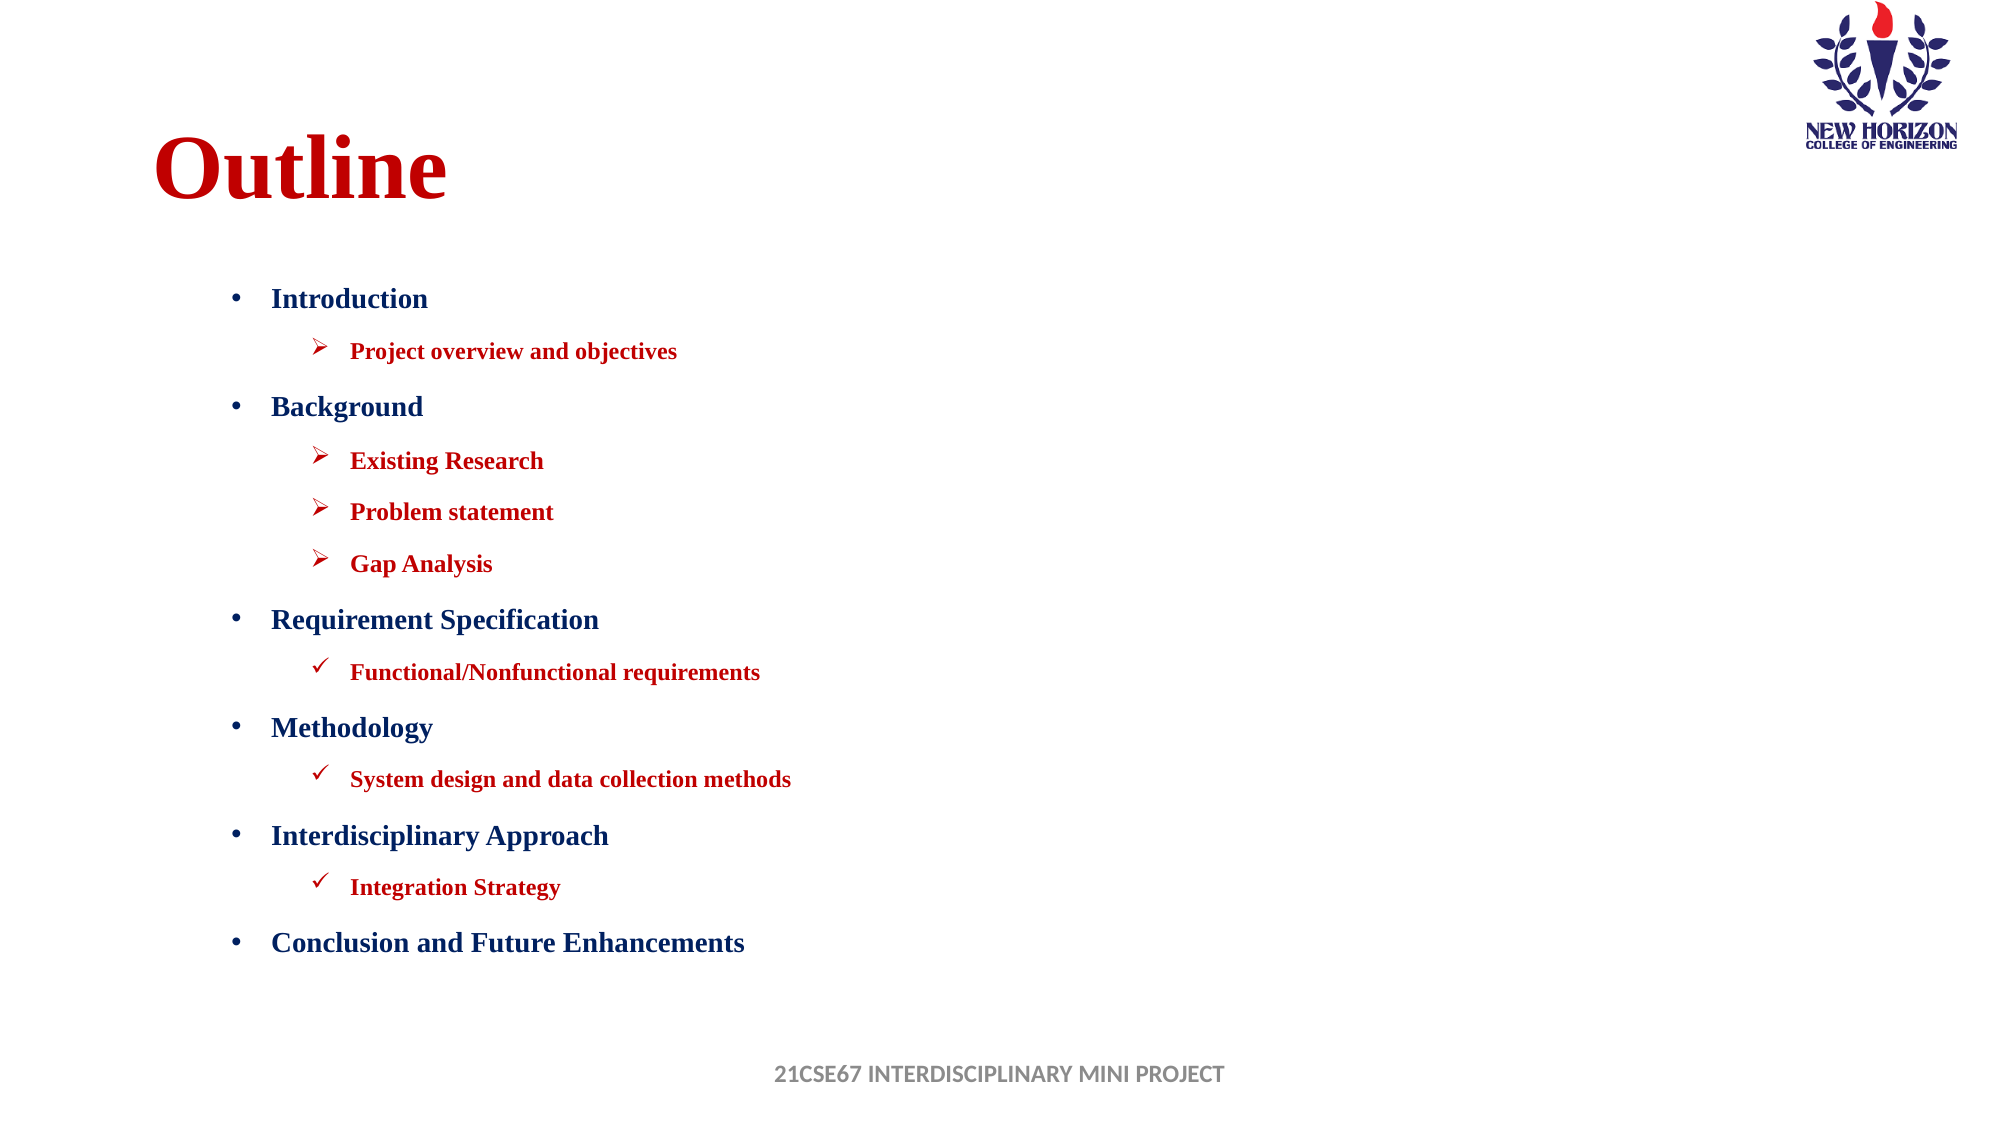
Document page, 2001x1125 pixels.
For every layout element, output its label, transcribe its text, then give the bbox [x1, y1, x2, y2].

list Introduction Project overview and objectives Background Existing Research Problem statement Gap Analysis Requirement Specification Functional/Nonfunctional requirements Methodology System design and data collection methods Interdisciplinary Approach Integration Strategy Conclusion and Future Enhancements [137, 255, 1863, 969]
picture [1806, 1, 1957, 149]
footer 21CSE67 INTERDISCIPLINARY MINI PROJECT [662, 1042, 1338, 1103]
title Outline [137, 59, 1863, 255]
